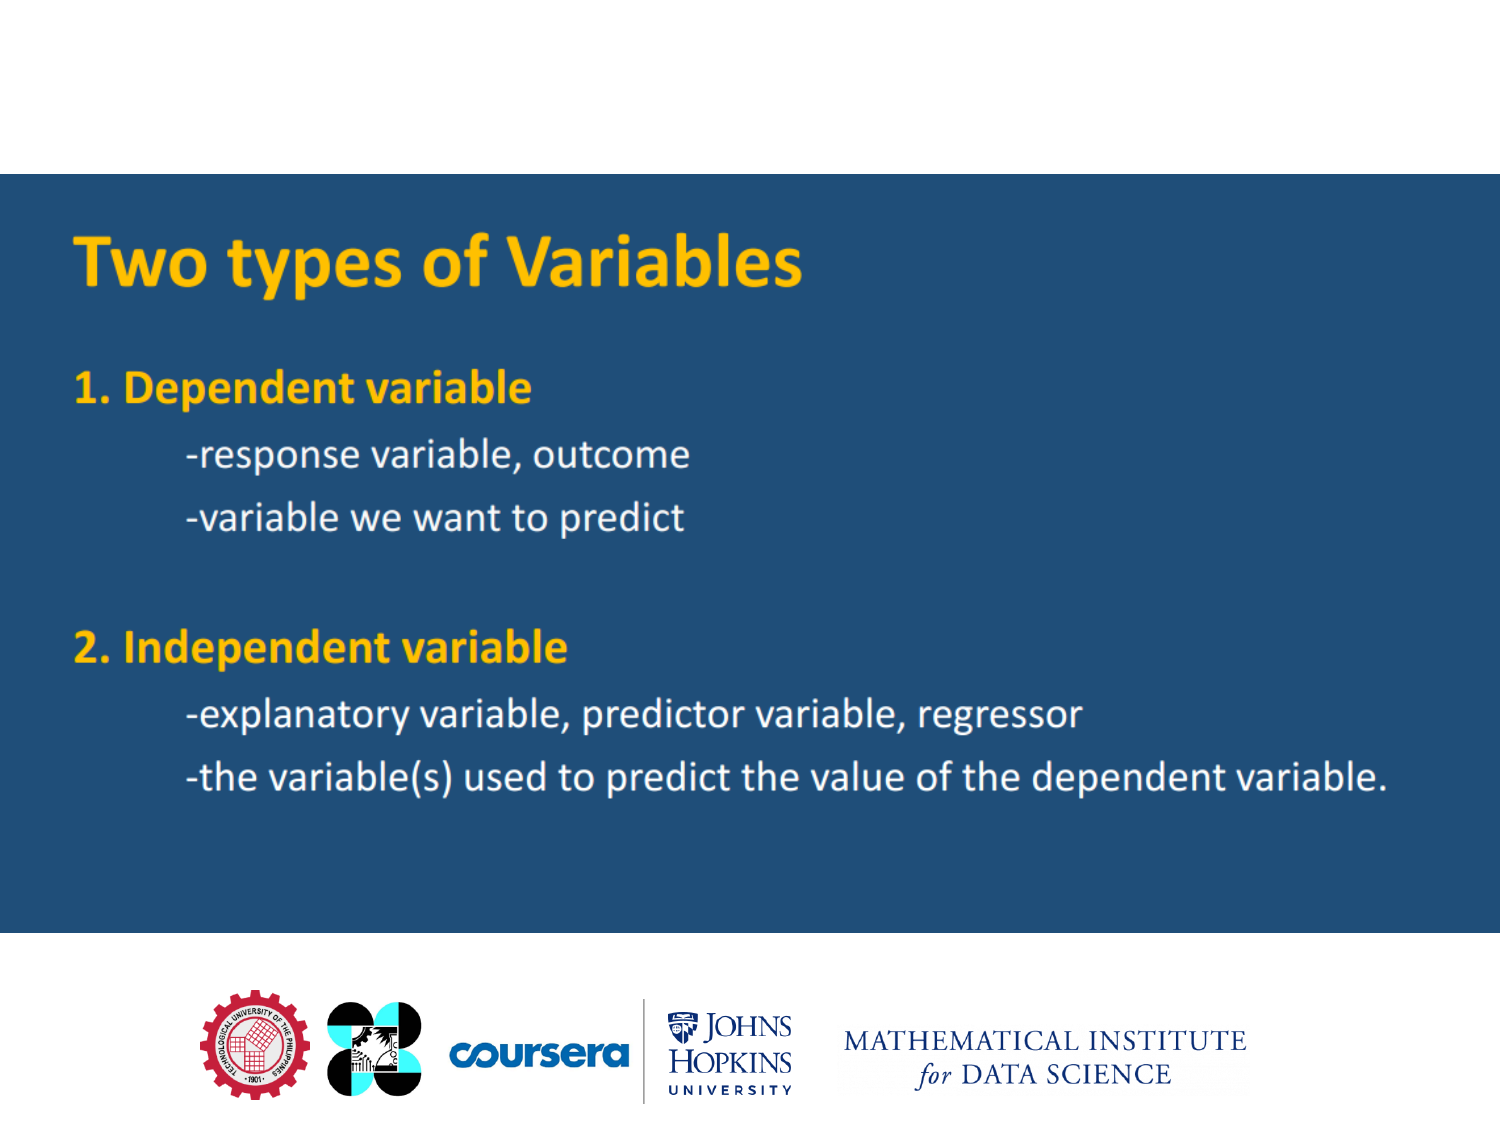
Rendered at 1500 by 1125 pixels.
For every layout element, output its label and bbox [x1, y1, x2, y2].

picture [0, 174, 1500, 933]
picture [200, 985, 825, 1113]
picture [837, 1024, 1250, 1096]
